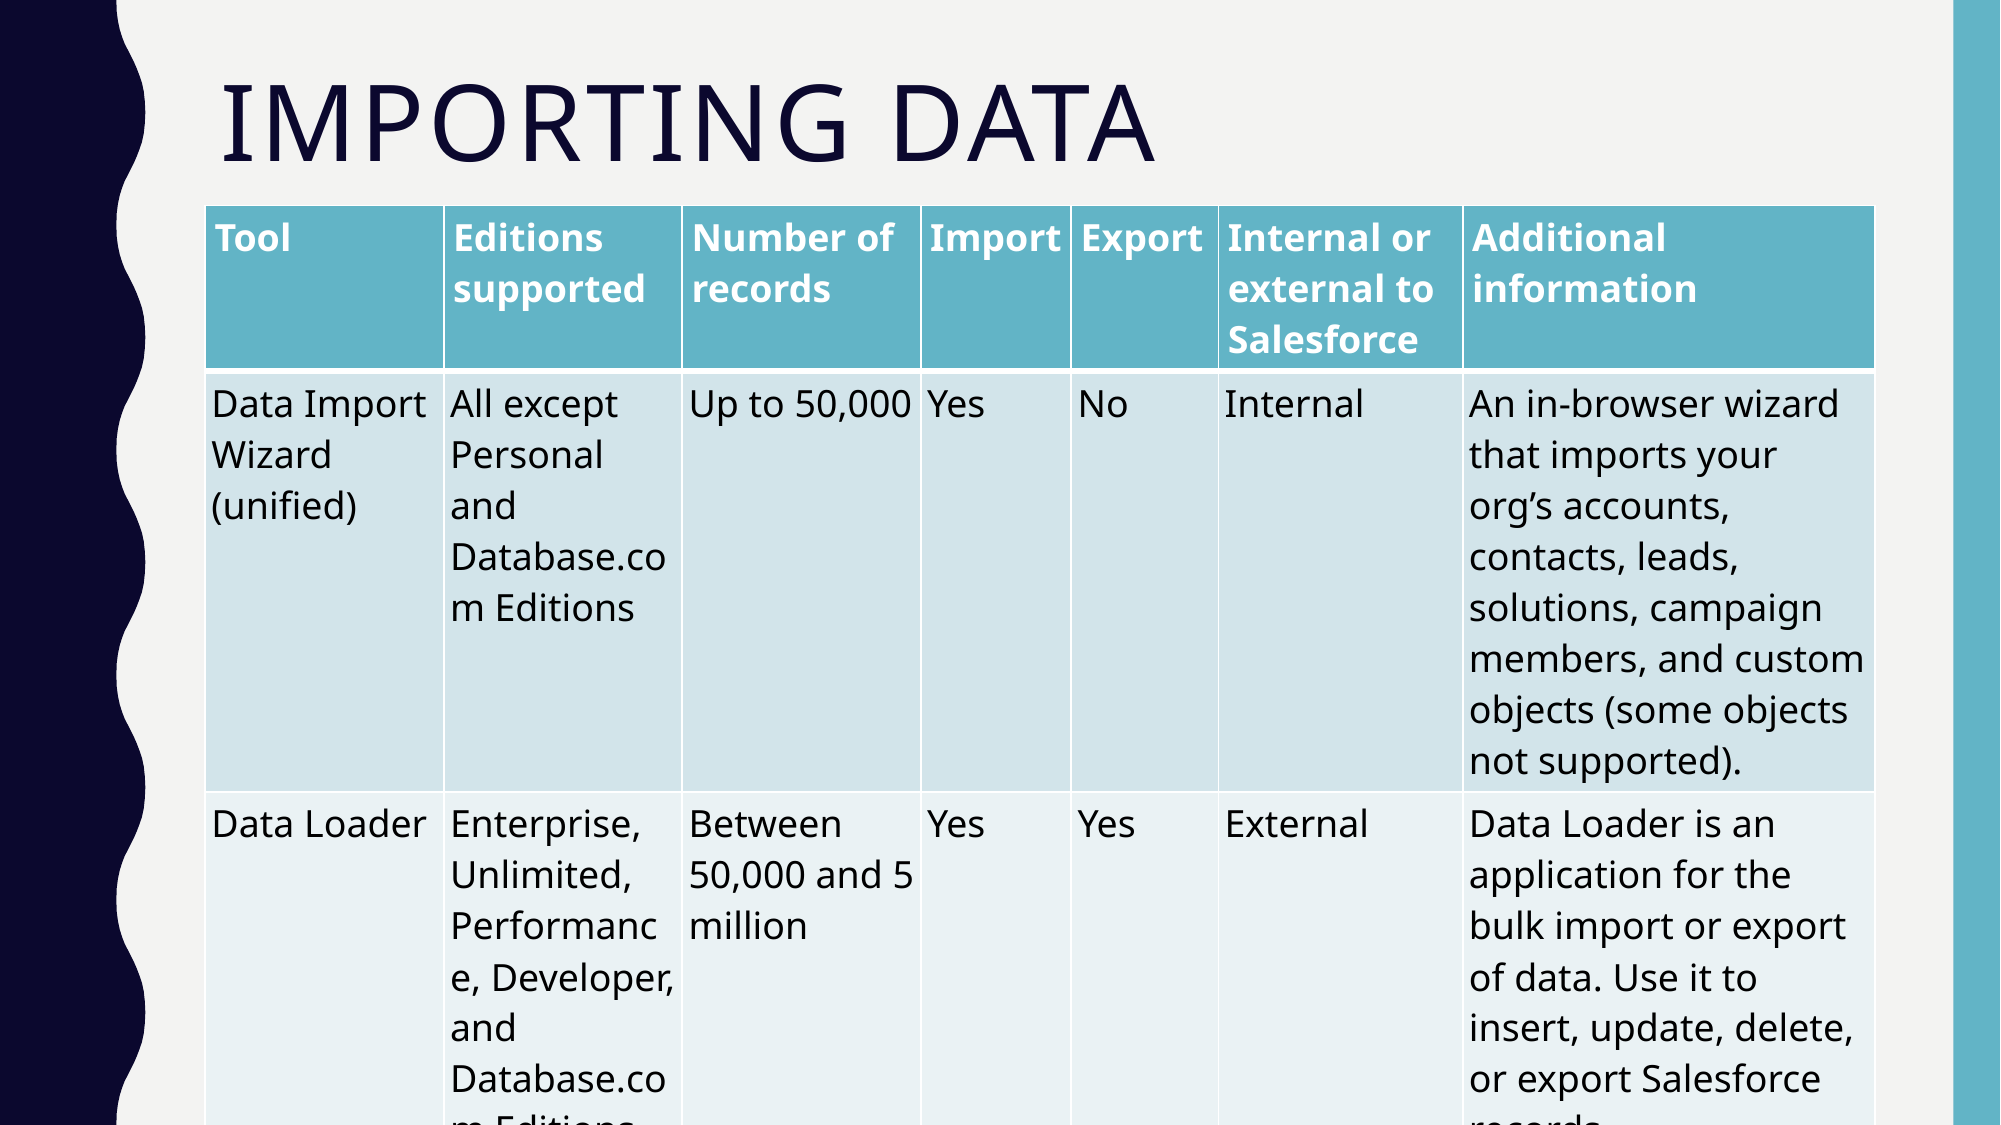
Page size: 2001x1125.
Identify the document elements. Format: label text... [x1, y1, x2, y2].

table_header Internal or external to Salesforce [1219, 206, 1462, 368]
table_cell External [1219, 793, 1462, 1125]
table_header Export [1072, 206, 1218, 368]
table_cell Enterprise, Unlimited, Performance, Developer, and Database.com Editions [445, 793, 681, 1125]
table_cell Data Loader [206, 793, 443, 1125]
table_cell Up to 50,000 [683, 374, 920, 791]
table_cell An in-browser wizard that imports your org’s accounts, contacts, leads, solutions, campaign members, and custom objects (some objects not supported). [1464, 374, 1874, 791]
table_cell Yes [1072, 793, 1218, 1125]
table_cell No [1072, 374, 1218, 791]
table_cell All except Personal and Database.com Editions [445, 374, 681, 791]
table_cell Data Loader is an application for the bulk import or export of data. Use it to insert, update, delete, or export Salesforce records. [1464, 793, 1874, 1125]
title Importing Data [205, 62, 1875, 205]
table_cell Yes [922, 374, 1070, 791]
table_header Additional information [1464, 206, 1874, 368]
table_header Editions supported [445, 206, 681, 368]
table_cell Yes [922, 793, 1070, 1125]
table_cell Data Import Wizard (unified) [206, 374, 443, 791]
table_cell Between 50,000 and 5 million [683, 793, 920, 1125]
table_cell Internal [1219, 374, 1462, 791]
table_header Tool [206, 206, 443, 368]
table_header Number of records [683, 206, 920, 368]
table_header Import [922, 206, 1070, 368]
